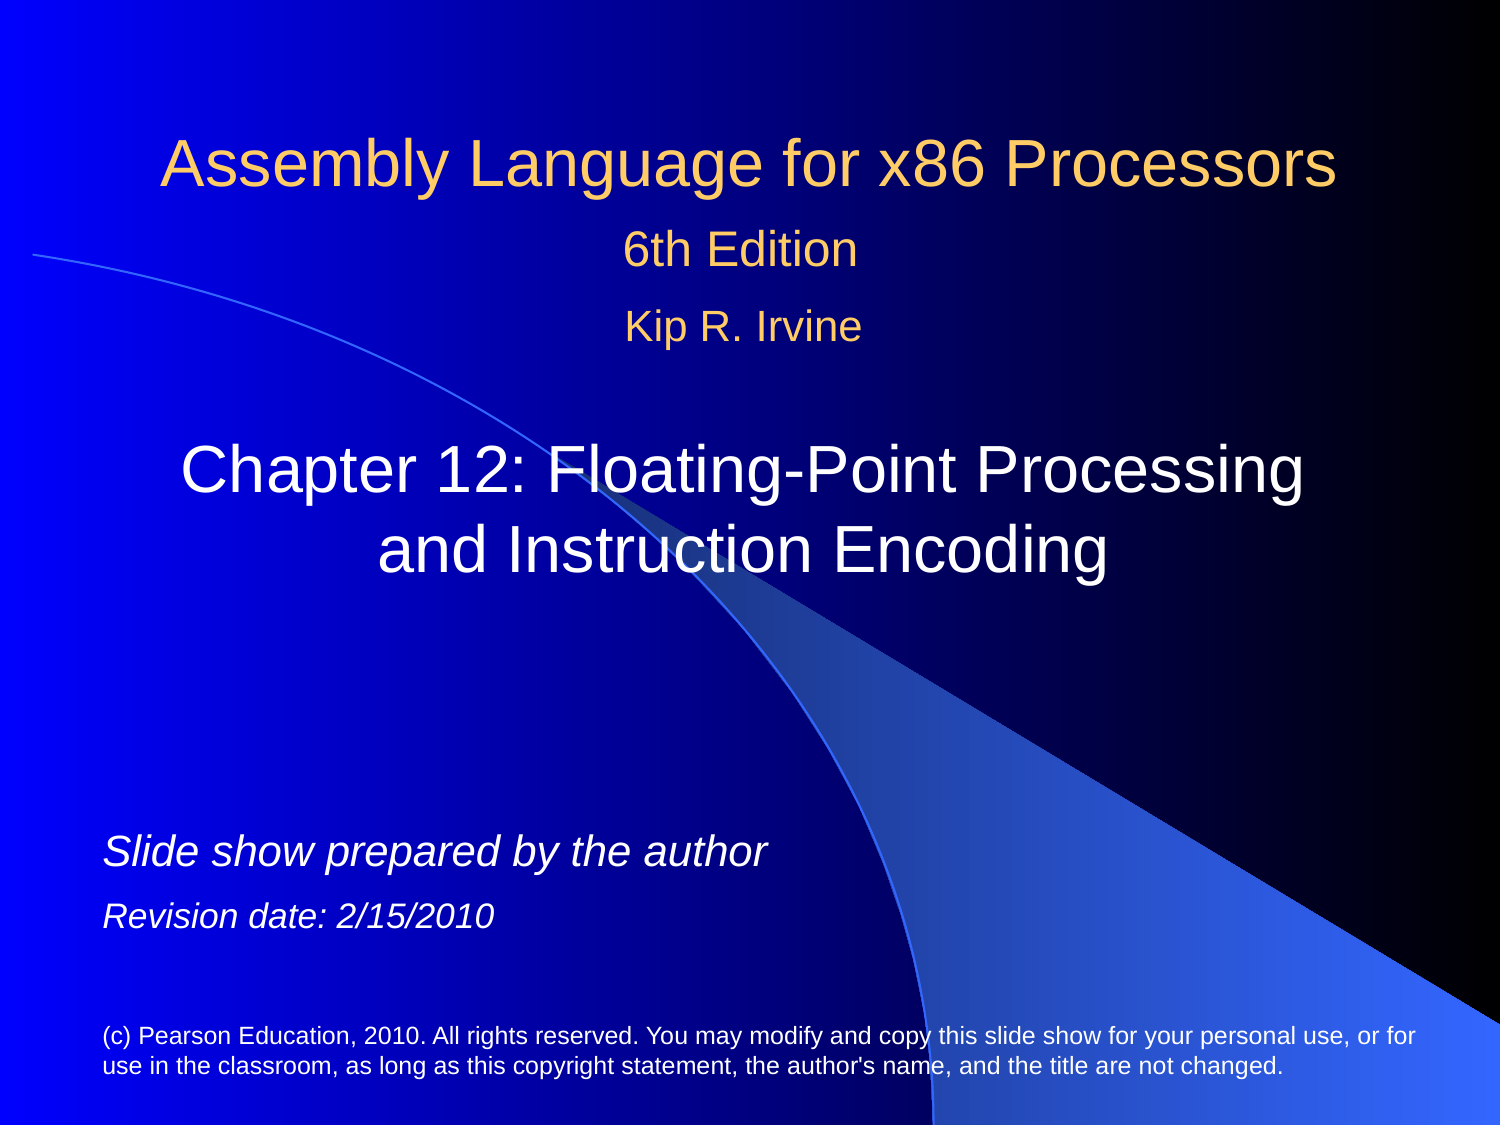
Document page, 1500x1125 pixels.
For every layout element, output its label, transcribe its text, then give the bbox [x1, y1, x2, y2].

title Assembly Language for x86 Processors 6th Edition [112, 99, 1388, 288]
text_box (c) Pearson Education, 2010. All rights reserved. You may modify and copy this slide show for your personal use, or for use in the classroom, as long as this copyright statement, the author's name, and the title are not changed. [87, 1012, 1438, 1088]
subtitle Chapter 12: Floating-Point Processing and Instruction Encoding [162, 362, 1325, 650]
text_box Slide show prepared by the author Revision date: 2/15/2010 [87, 800, 938, 958]
text_box Kip R. Irvine [474, 275, 1013, 373]
